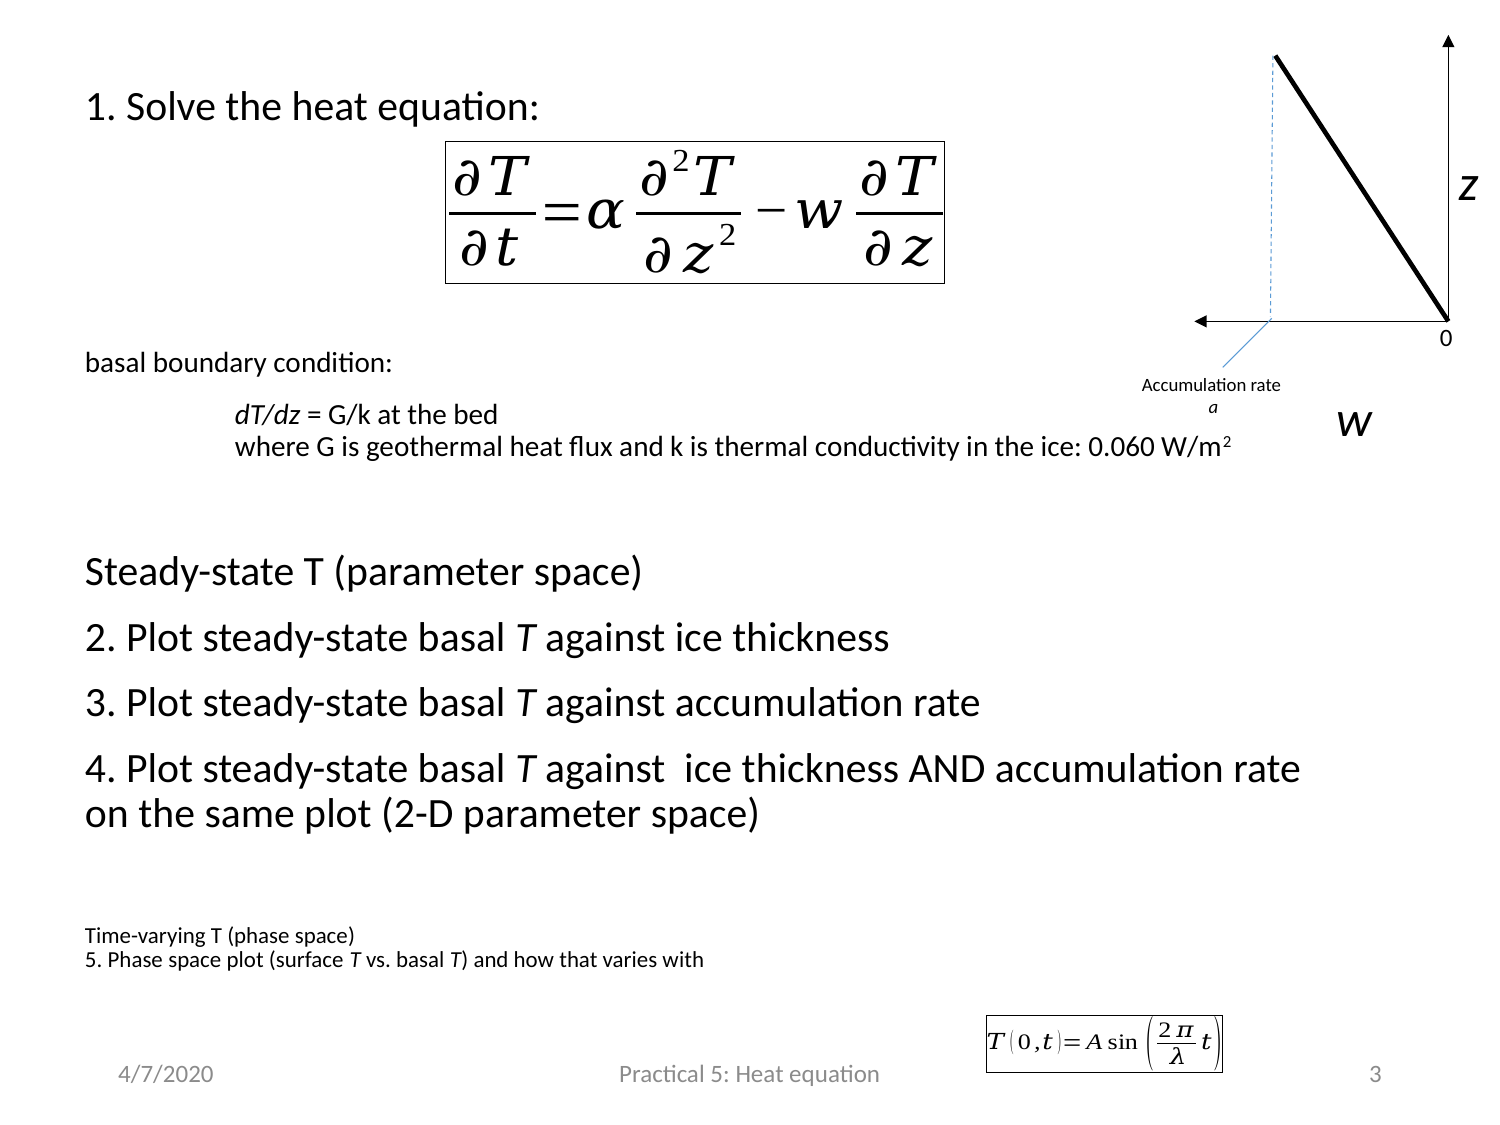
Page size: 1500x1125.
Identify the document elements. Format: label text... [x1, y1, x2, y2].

text_box w [1321, 379, 1394, 455]
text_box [1275, 55, 1449, 322]
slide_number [103, 1042, 441, 1103]
slide_number 3 [1059, 1042, 1397, 1103]
text_box 0 [1425, 313, 1463, 359]
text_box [1222, 318, 1272, 368]
text_box z [1449, 142, 1500, 218]
text_box Accumulation rate a [1101, 364, 1322, 425]
footer Practical 5: Heat equation [496, 1042, 1004, 1103]
